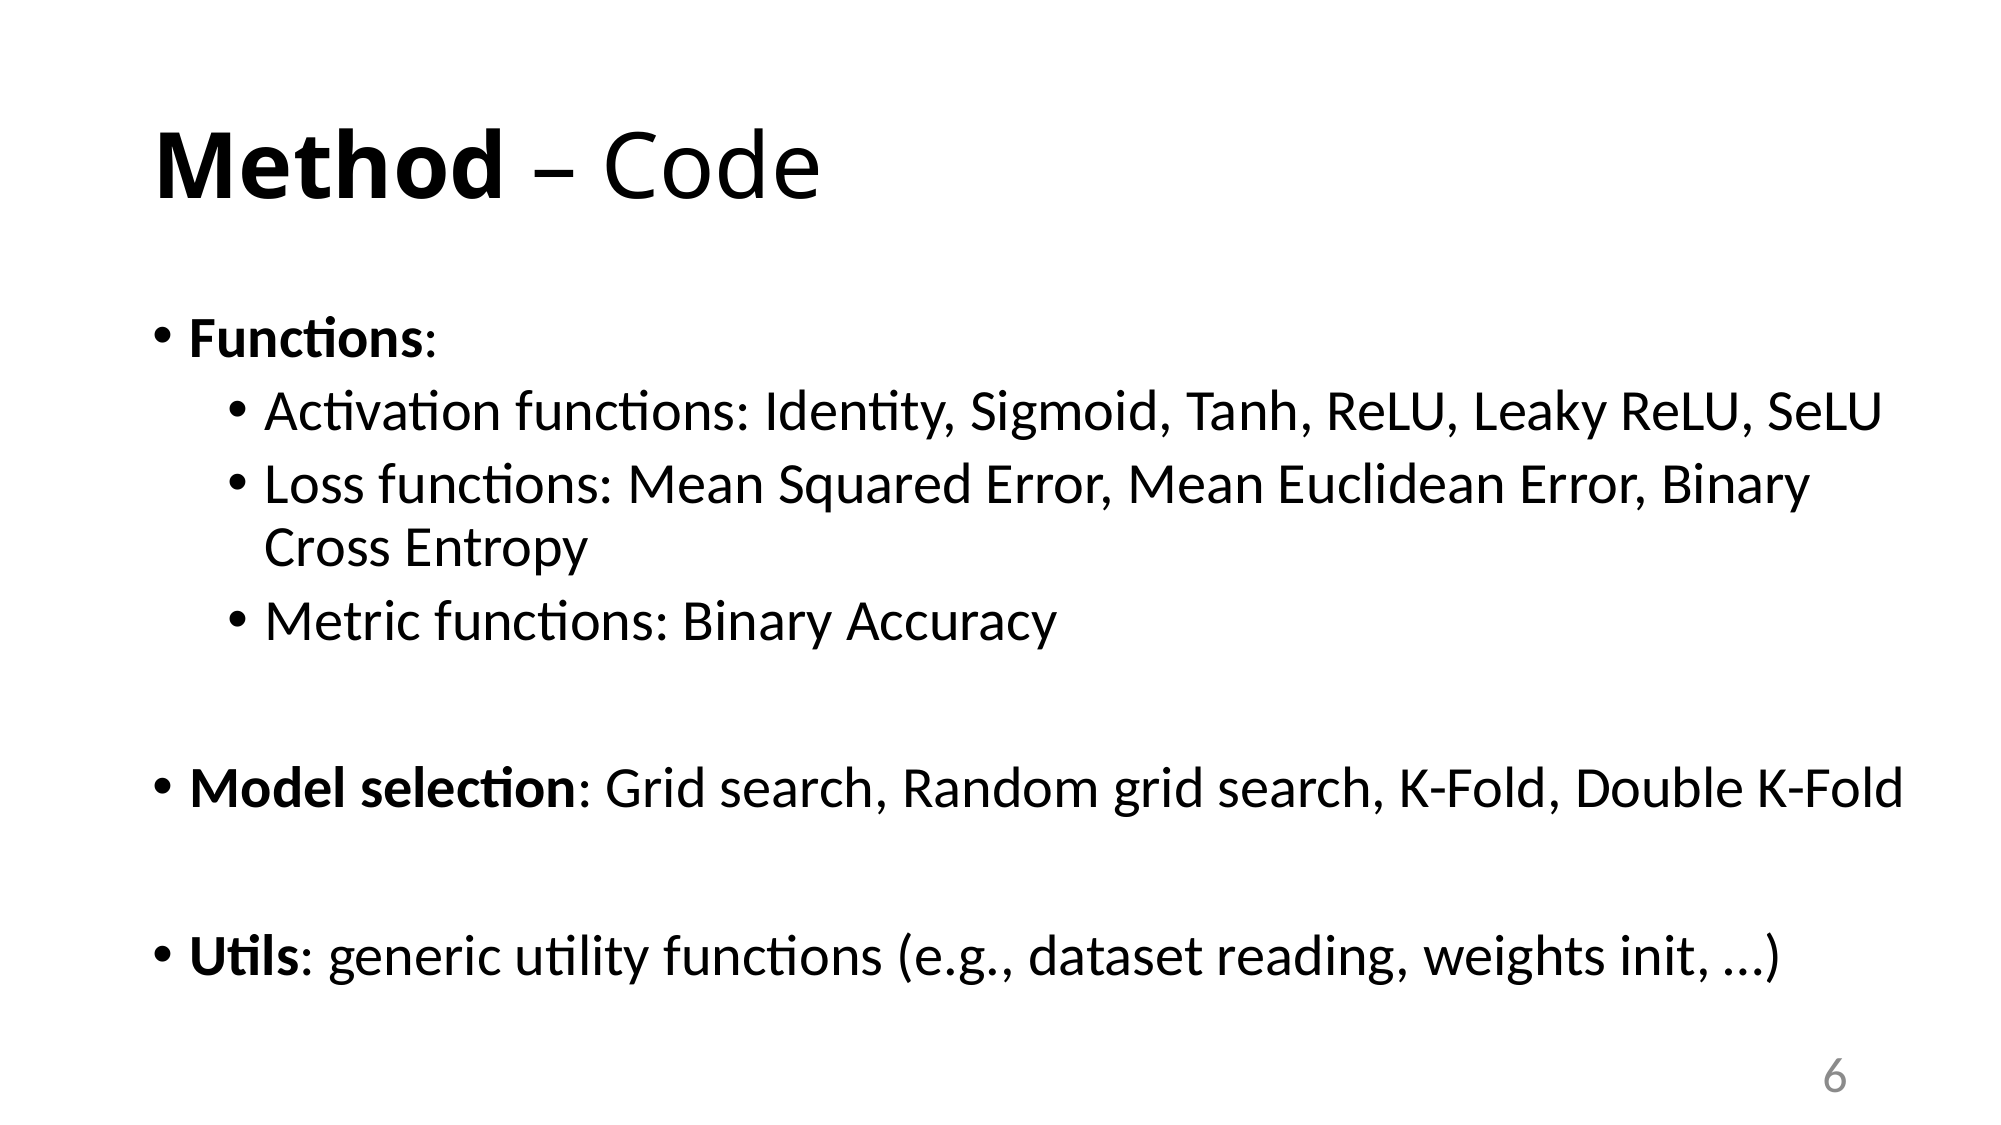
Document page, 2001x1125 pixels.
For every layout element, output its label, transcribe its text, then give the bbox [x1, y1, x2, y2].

list Functions: Activation functions: Identity, Sigmoid, Tanh, ReLU, Leaky ReLU, SeLU Loss functions: Mean Squared Error, Mean Euclidean Error, Binary Cross Entropy Metric functions: Binary Accuracy Model selection: Grid search, Random grid search, K-Fold, Double K-Fold Utils: generic utility functions (e.g., dataset reading, weights init, …) [137, 299, 1935, 1014]
slide_number 6 [1412, 1042, 1863, 1103]
title Method – Code [137, 59, 1863, 278]
